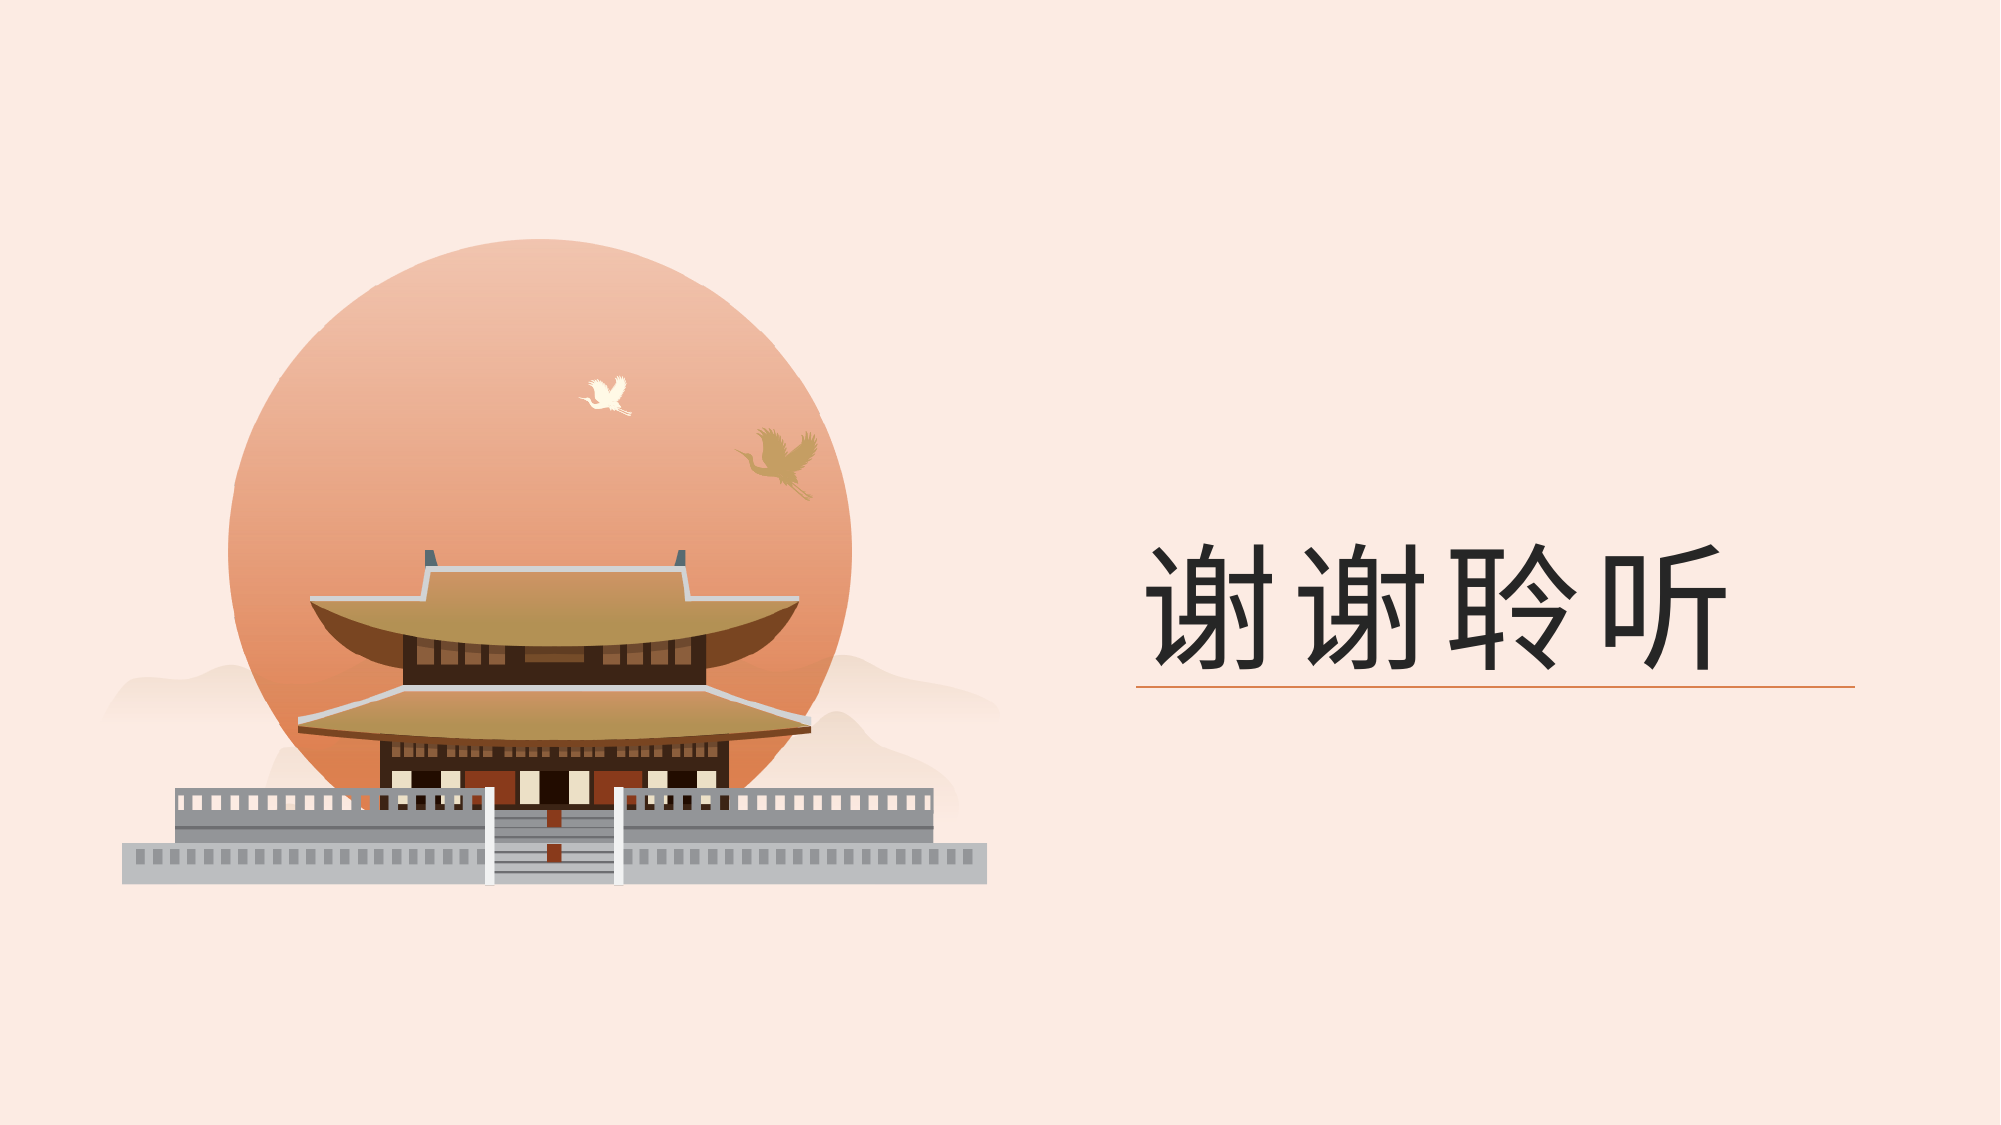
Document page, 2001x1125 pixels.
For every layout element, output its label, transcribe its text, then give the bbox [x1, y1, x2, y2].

picture [99, 239, 1000, 886]
title 谢谢聆听 [1140, 494, 1856, 687]
